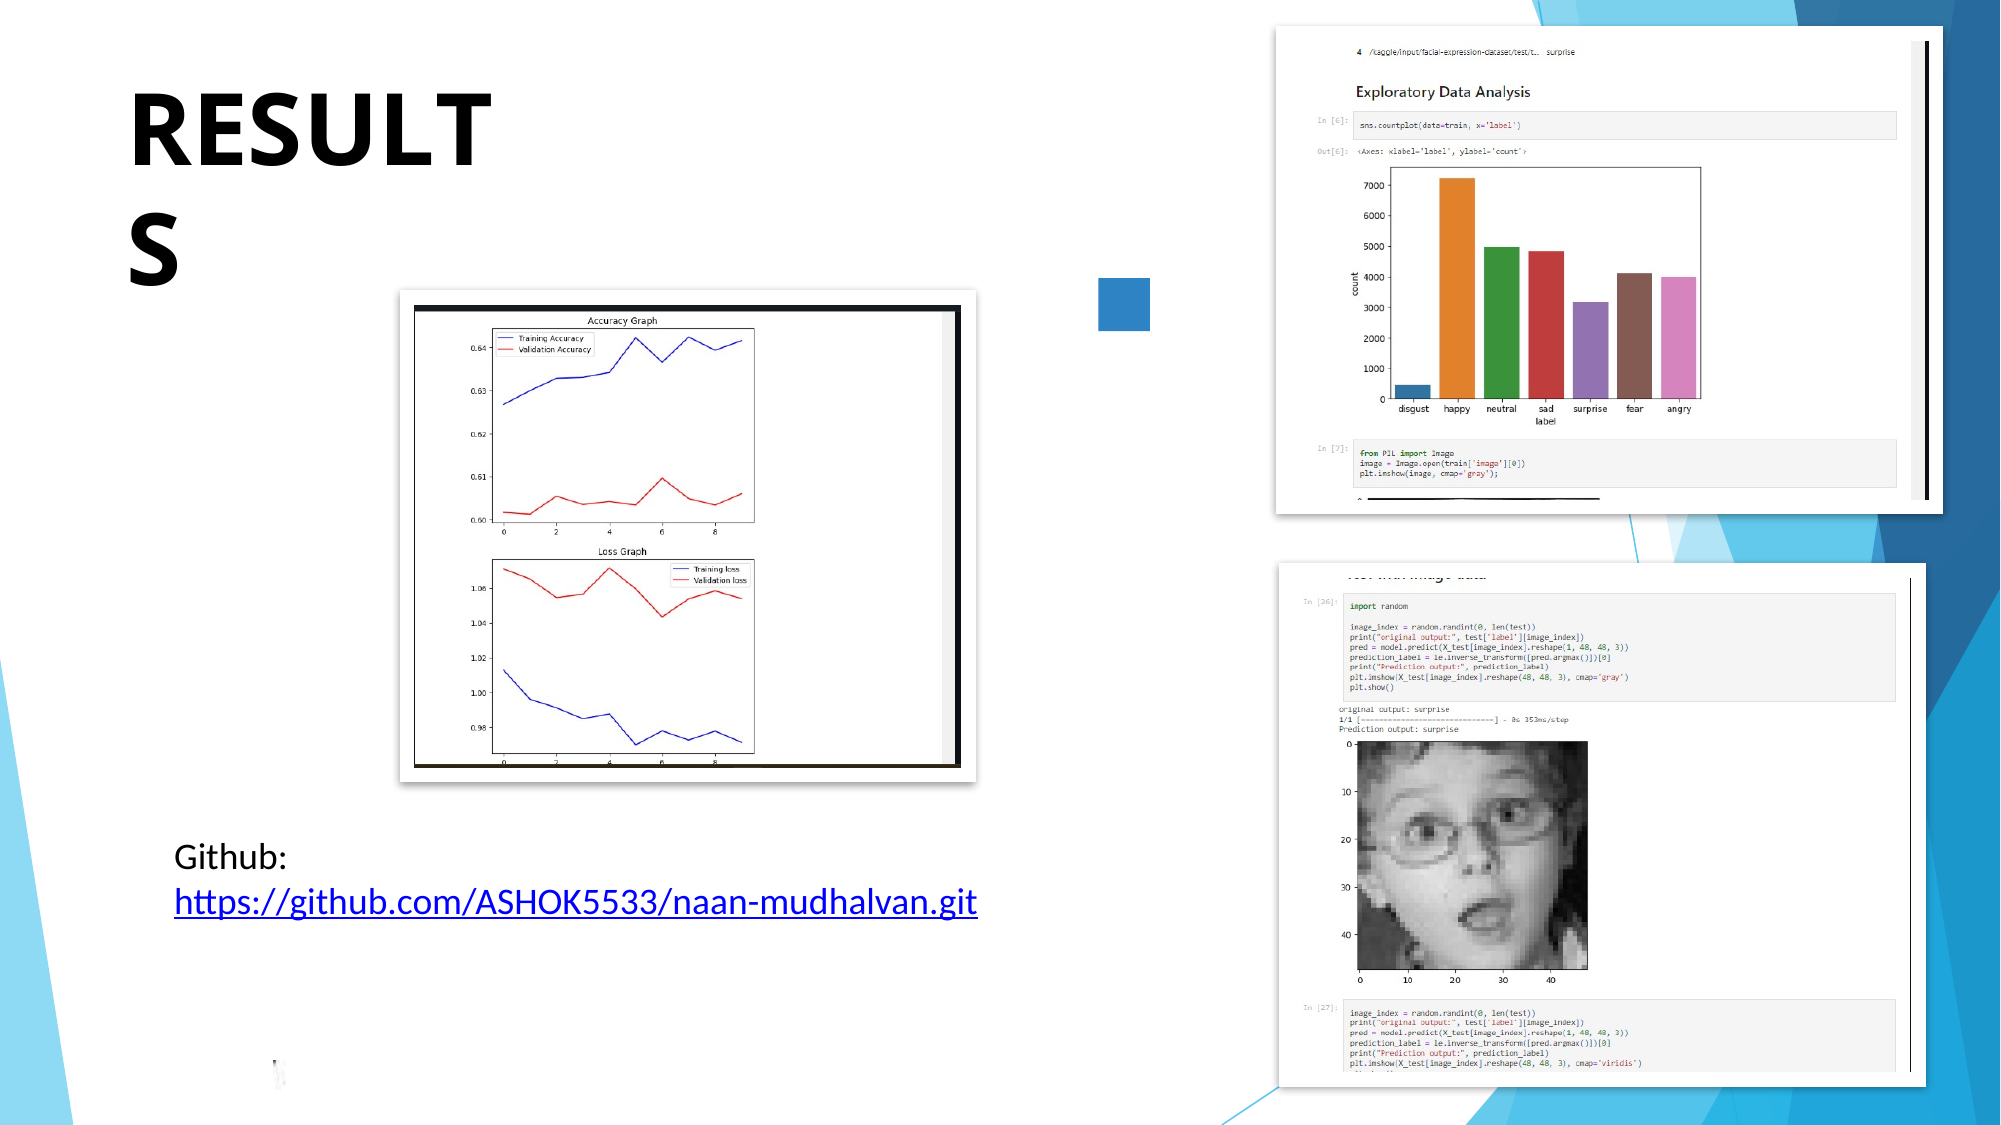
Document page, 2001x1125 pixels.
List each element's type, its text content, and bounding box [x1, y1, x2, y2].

picture [1289, 40, 1929, 500]
picture [414, 304, 962, 768]
picture [273, 1060, 287, 1091]
text_box [1098, 278, 1150, 332]
title RESULTS [123, 63, 524, 306]
text_box Github: https://github.com/ASHOK5533/naan-mudhalvan.git [159, 824, 1038, 930]
picture [1292, 577, 1912, 1073]
